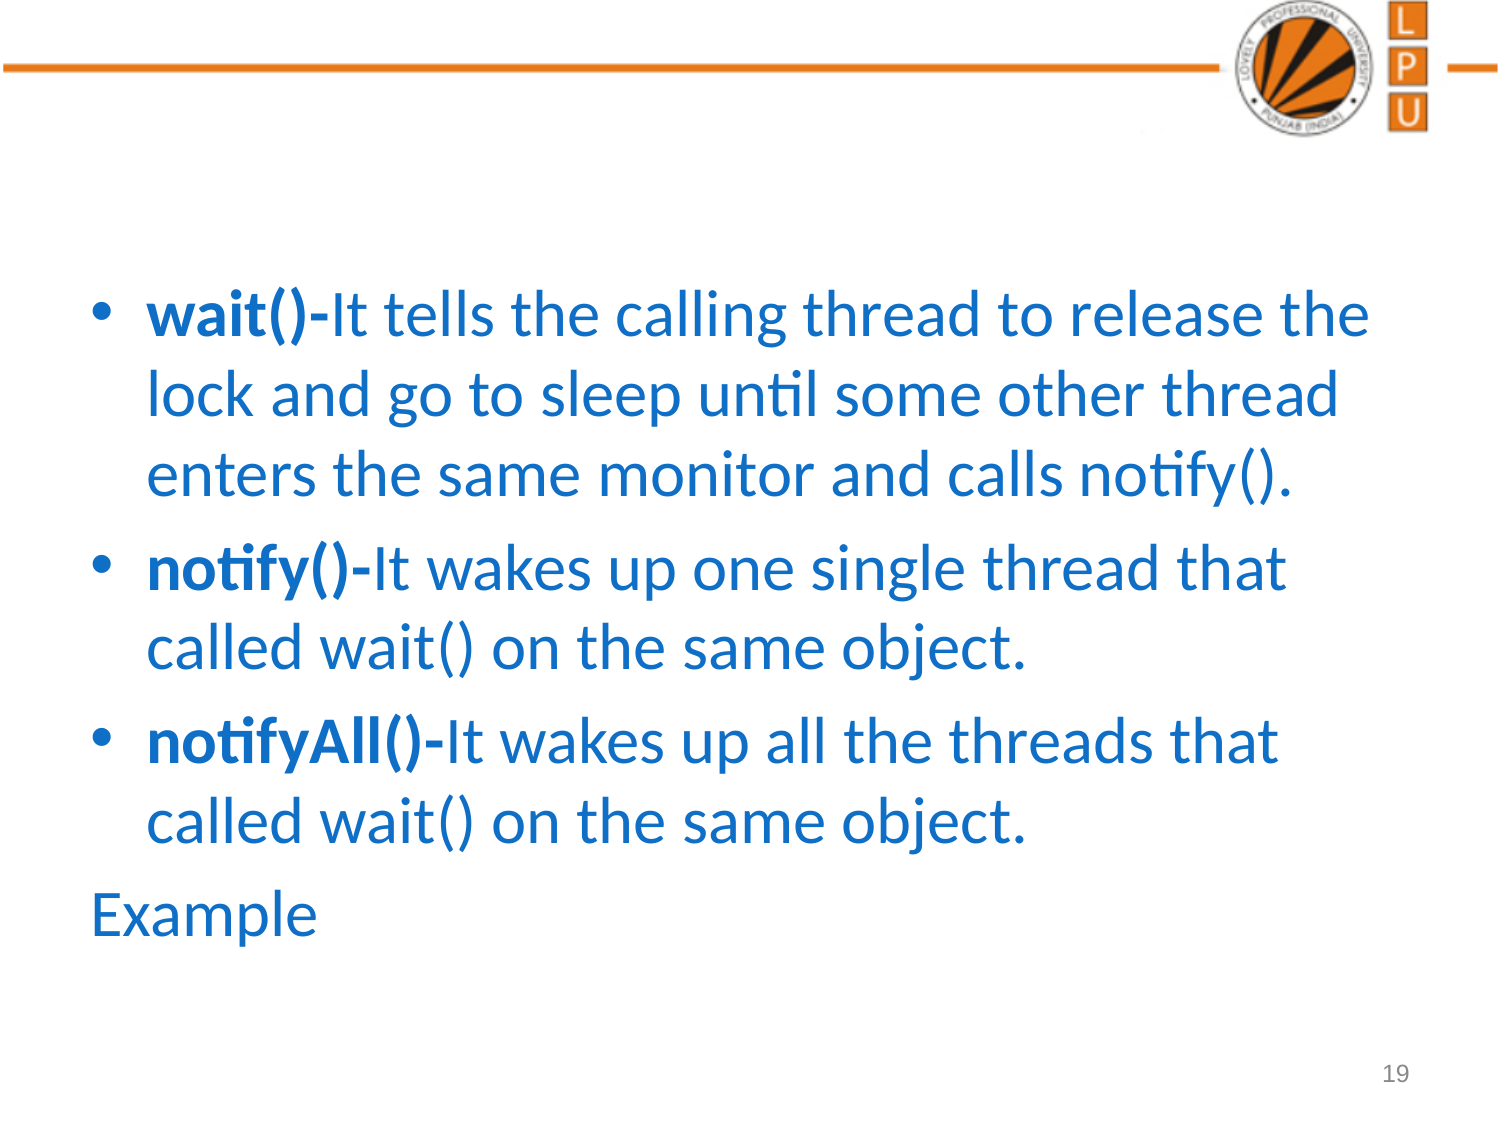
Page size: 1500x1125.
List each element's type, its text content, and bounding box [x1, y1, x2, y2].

list wait()-It tells the calling thread to release the lock and go to sleep until some other thread enters the same monitor and calls notify(). notify()-It wakes up one single thread that called wait() on the same object. notifyAll()-It wakes up all the threads that called wait() on the same object. Example [75, 262, 1425, 1005]
picture [3, 0, 1500, 155]
slide_number 19 [1074, 1042, 1425, 1103]
